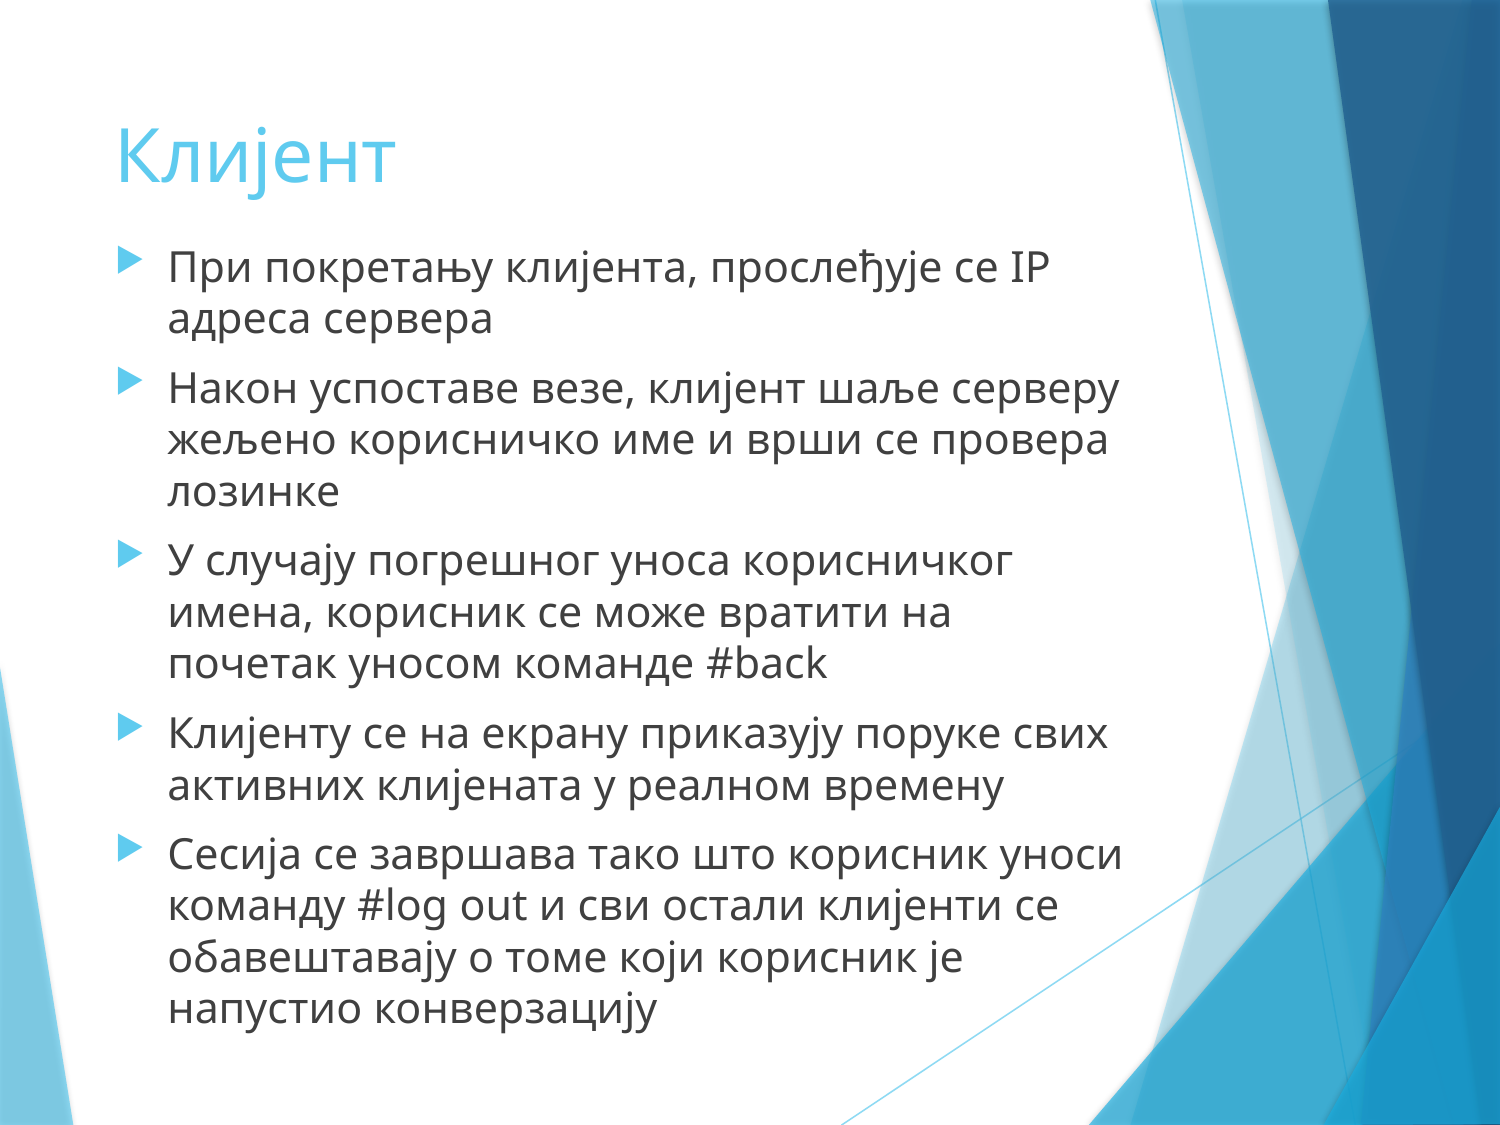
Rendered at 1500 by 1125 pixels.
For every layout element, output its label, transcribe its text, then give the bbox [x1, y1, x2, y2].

title Клијент [99, 99, 1142, 231]
list При покретању клијента, прослеђује се IP адреса сервера Након успоставе везе, клијент шаље серверу жељено корисничко име и врши се провера лозинке У случају погрешног уноса корисничког имена, корисник се може вратити на почетак уносом команде #back Клијенту се на екрану приказују поруке свих активних клијената у реалном времену Сесија се завршава тако што корисник уноси команду #log out и сви остали клијенти се обавештавају о томе који корисник је напустио конверзацију [99, 231, 1142, 1059]
